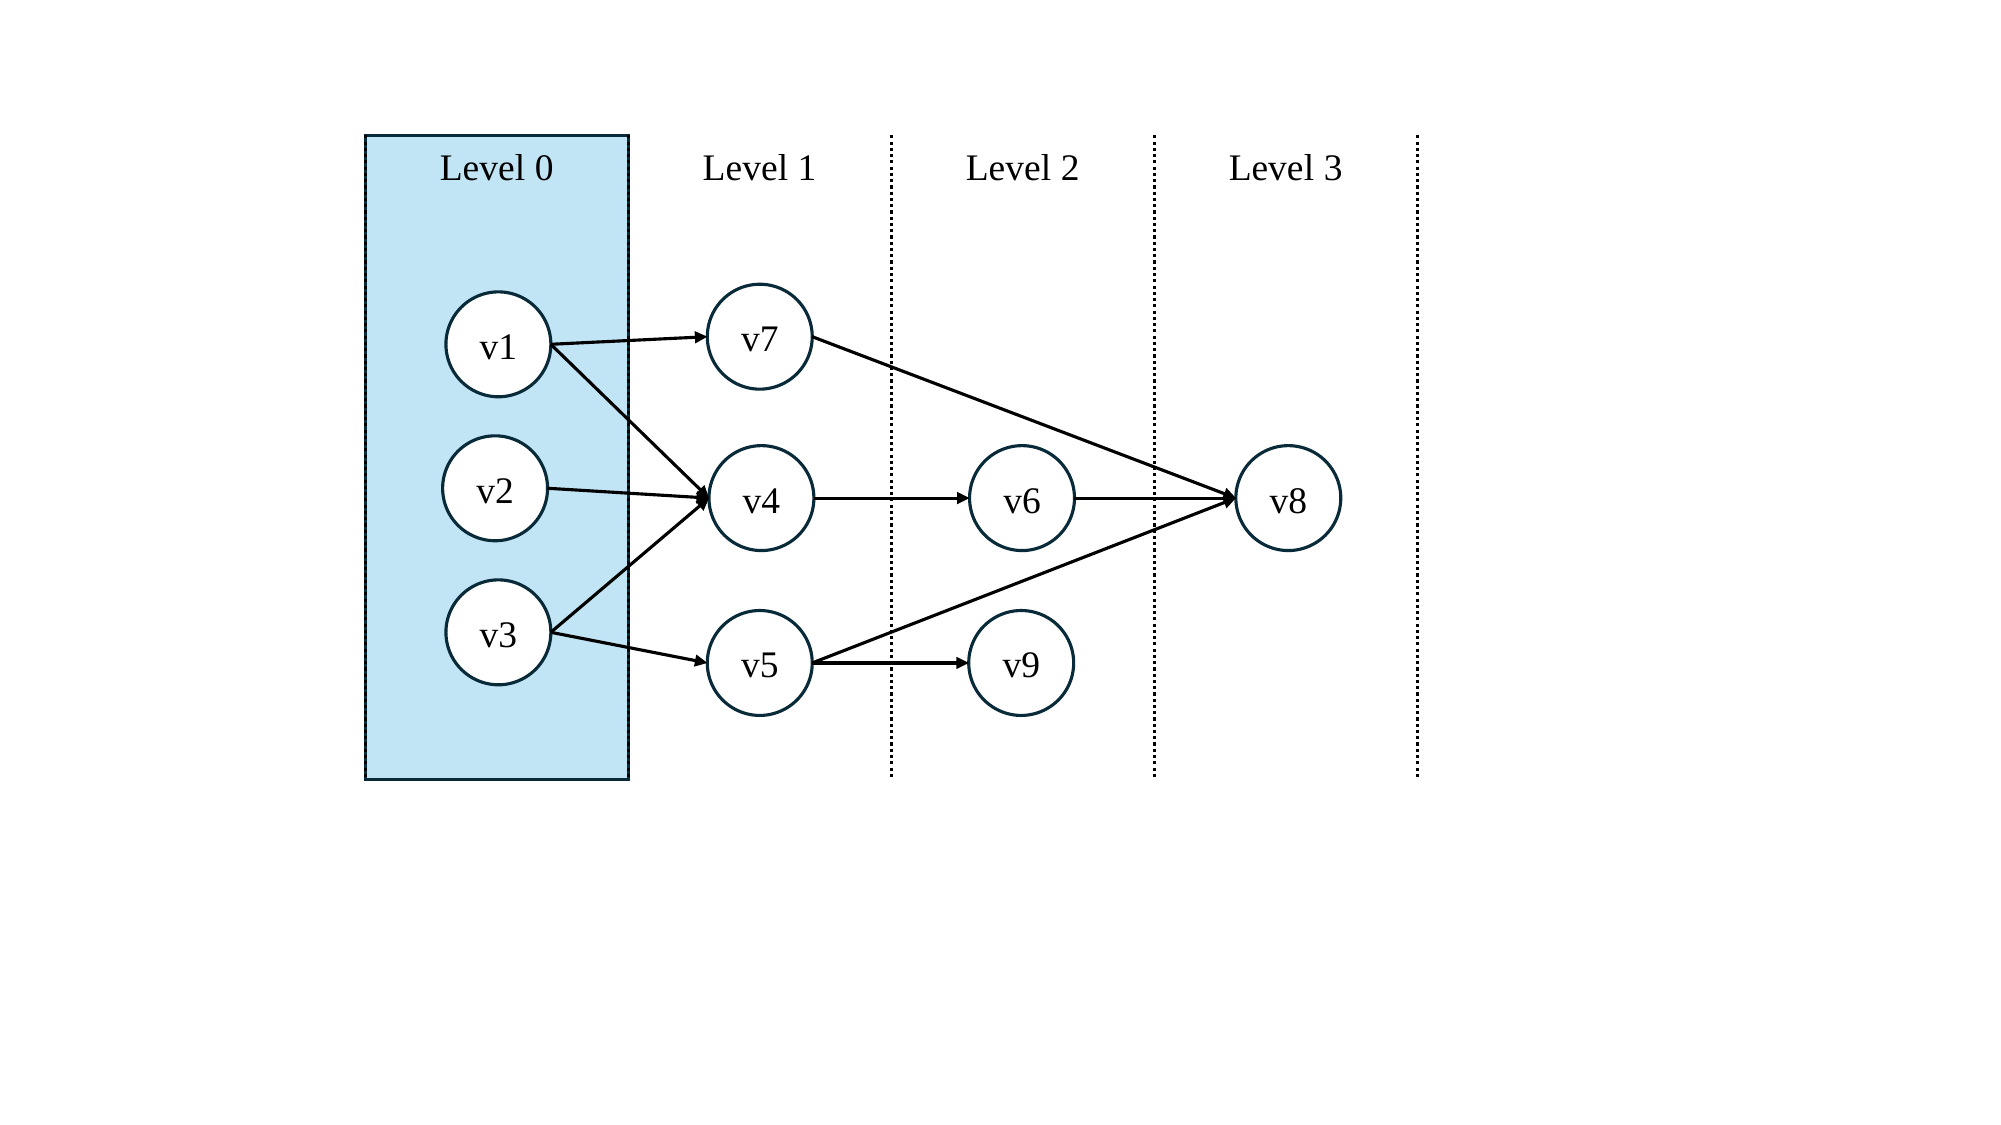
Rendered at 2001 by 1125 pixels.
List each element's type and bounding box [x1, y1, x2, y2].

text_box [364, 134, 1418, 780]
